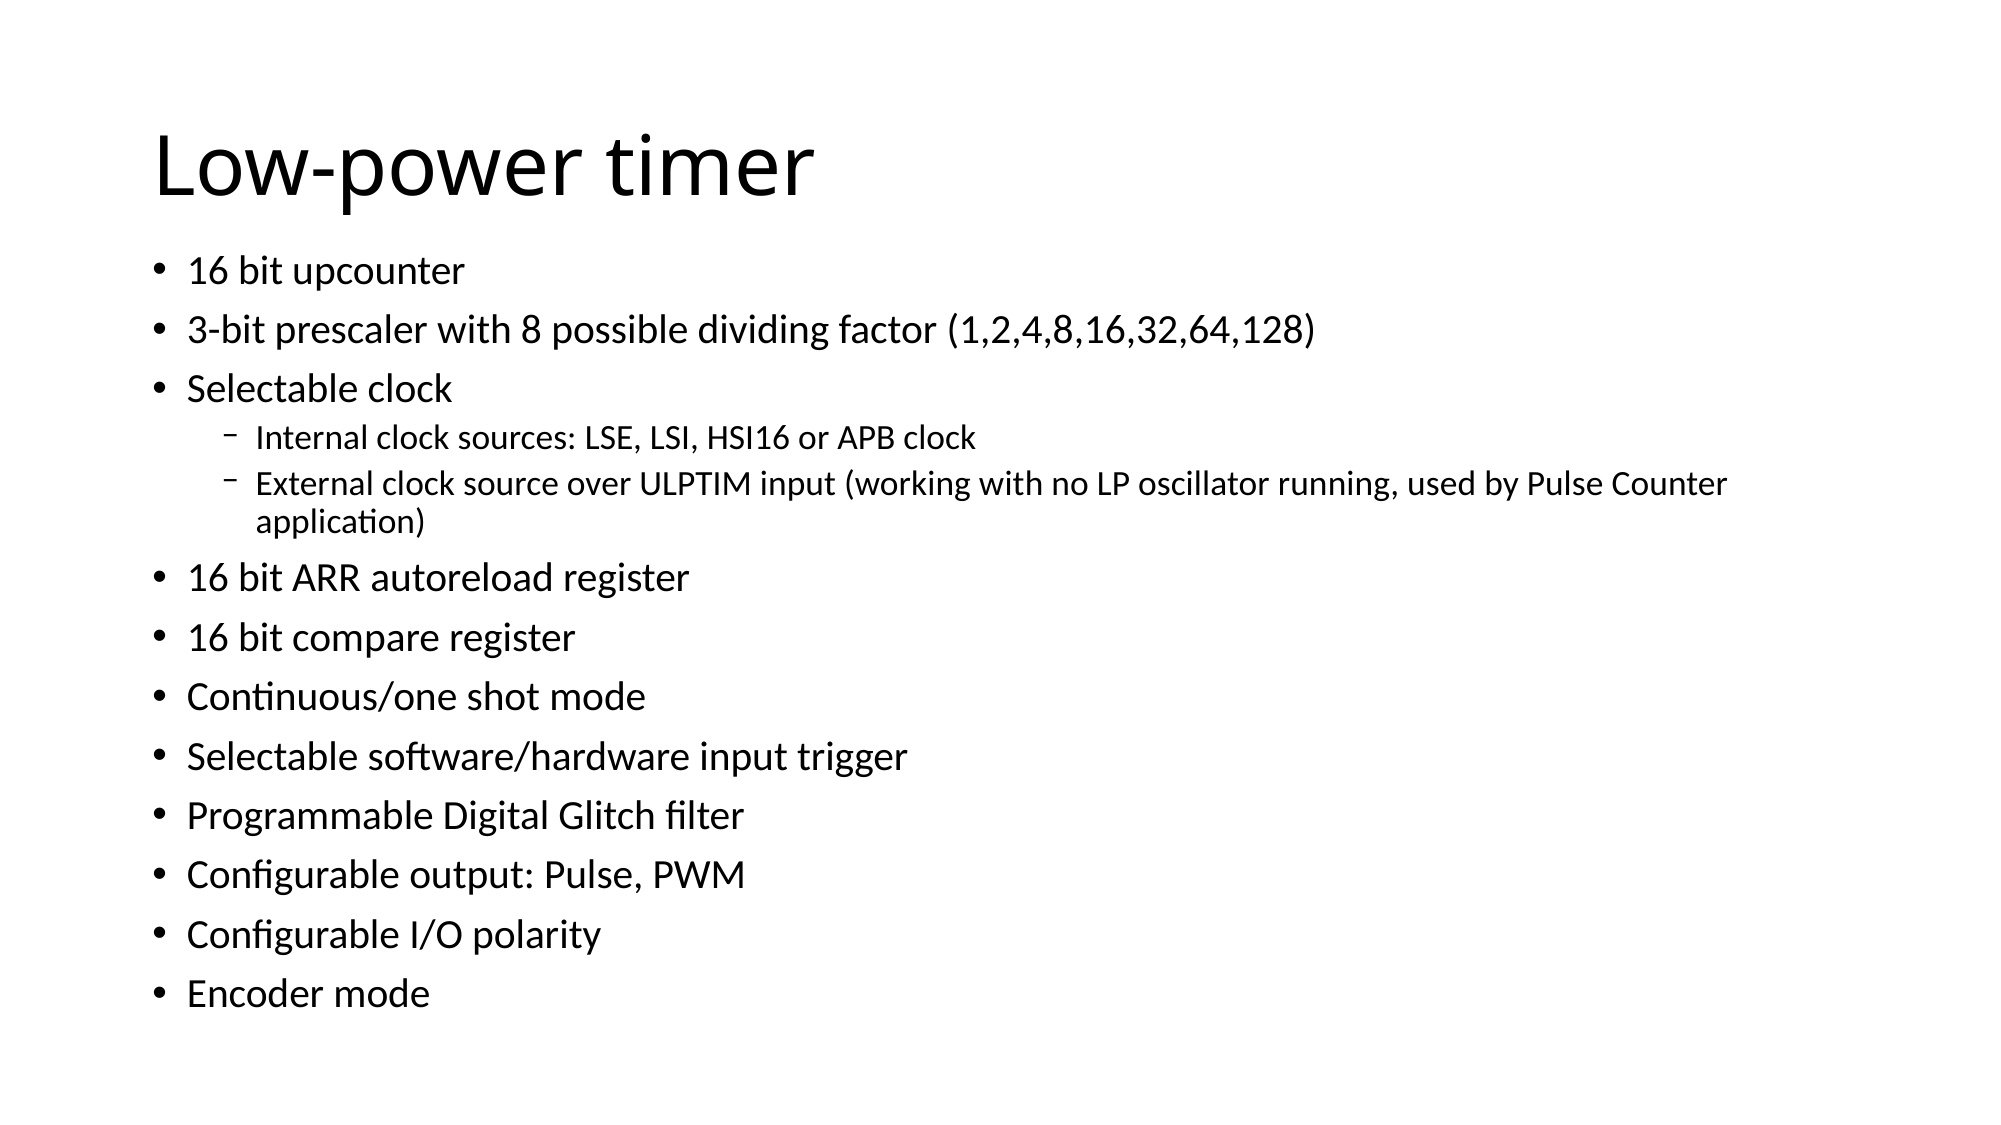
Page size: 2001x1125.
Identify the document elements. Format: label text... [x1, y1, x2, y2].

list 16 bit upcounter 3-bit prescaler with 8 possible dividing factor (1,2,4,8,16,32,64,128) Selectable clock Internal clock sources: LSE, LSI, HSI16 or APB clock External clock source over ULPTIM input (working with no LP oscillator running, used by Pulse Counter application) 16 bit ARR autoreload register 16 bit compare register Continuous/one shot mode Selectable software/hardware input trigger Programmable Digital Glitch filter Configurable output: Pulse, PWM Configurable I/O polarity Encoder mode [137, 241, 1923, 1032]
title Low-power timer [137, 59, 1863, 241]
